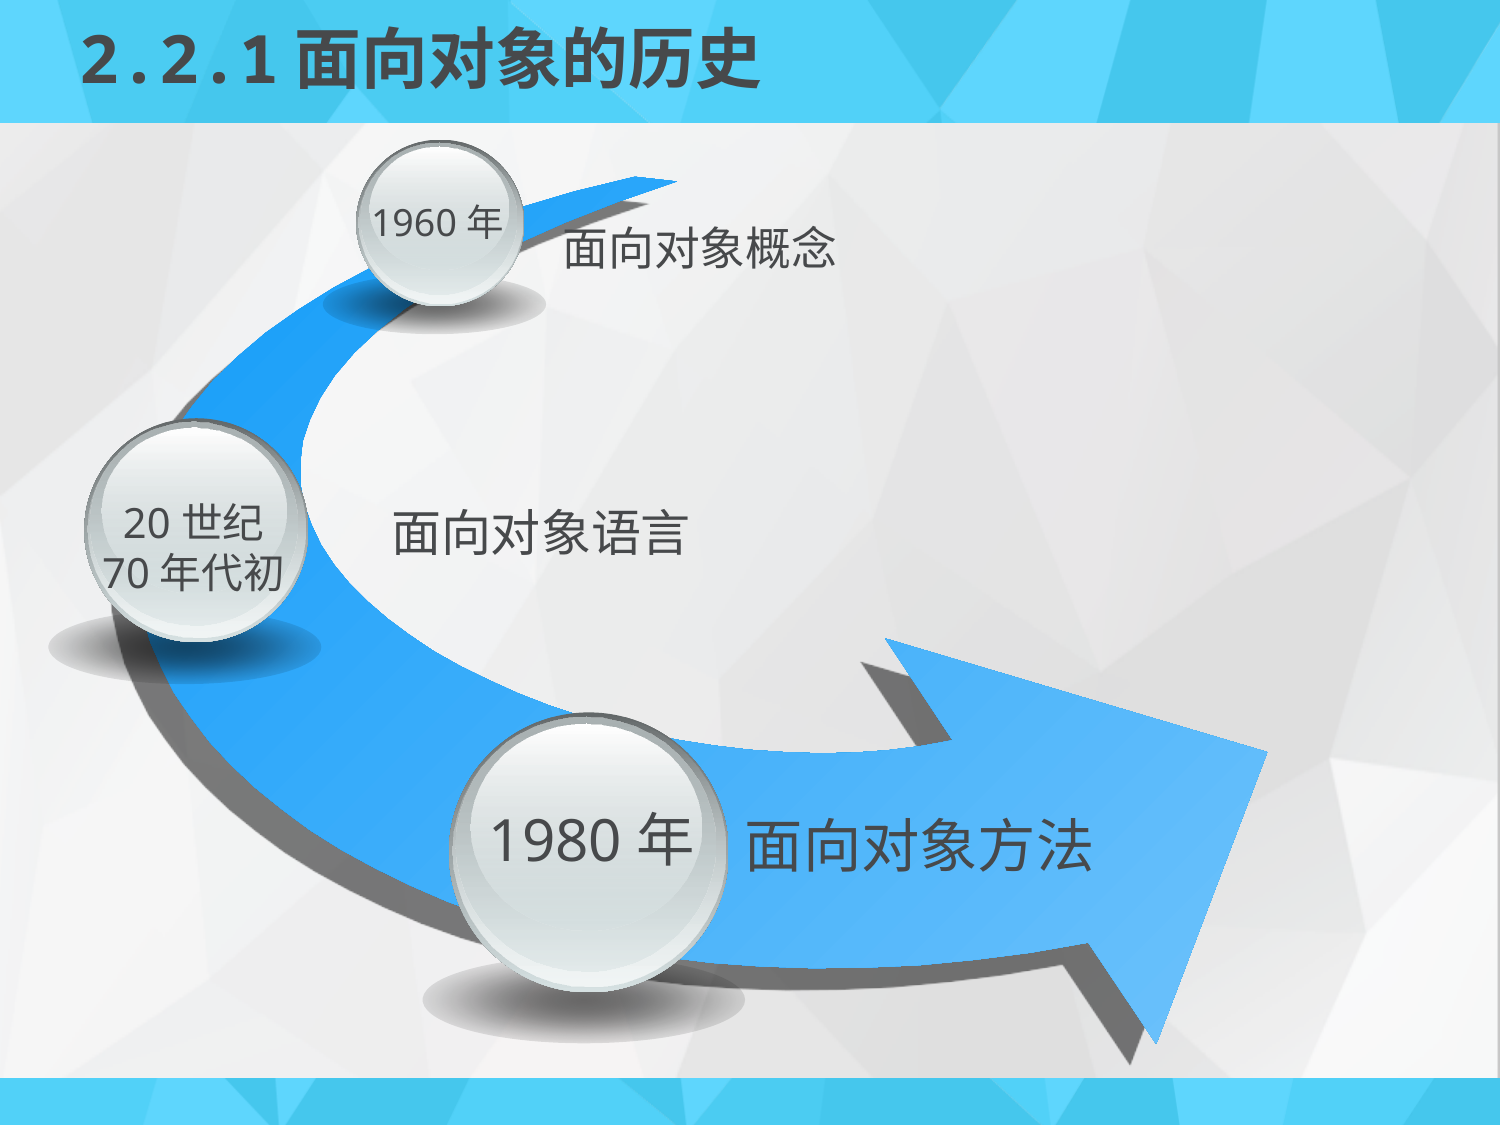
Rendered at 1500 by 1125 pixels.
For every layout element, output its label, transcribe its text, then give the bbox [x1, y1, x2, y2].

title 2.2.1面向对象的历史 [64, 9, 1422, 115]
text_box [916, 686, 1133, 712]
text_box [170, 686, 569, 891]
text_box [48, 418, 1479, 686]
picture [0, 0, 1500, 1125]
text_box [183, 294, 372, 418]
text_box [422, 712, 1271, 1046]
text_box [322, 139, 928, 336]
